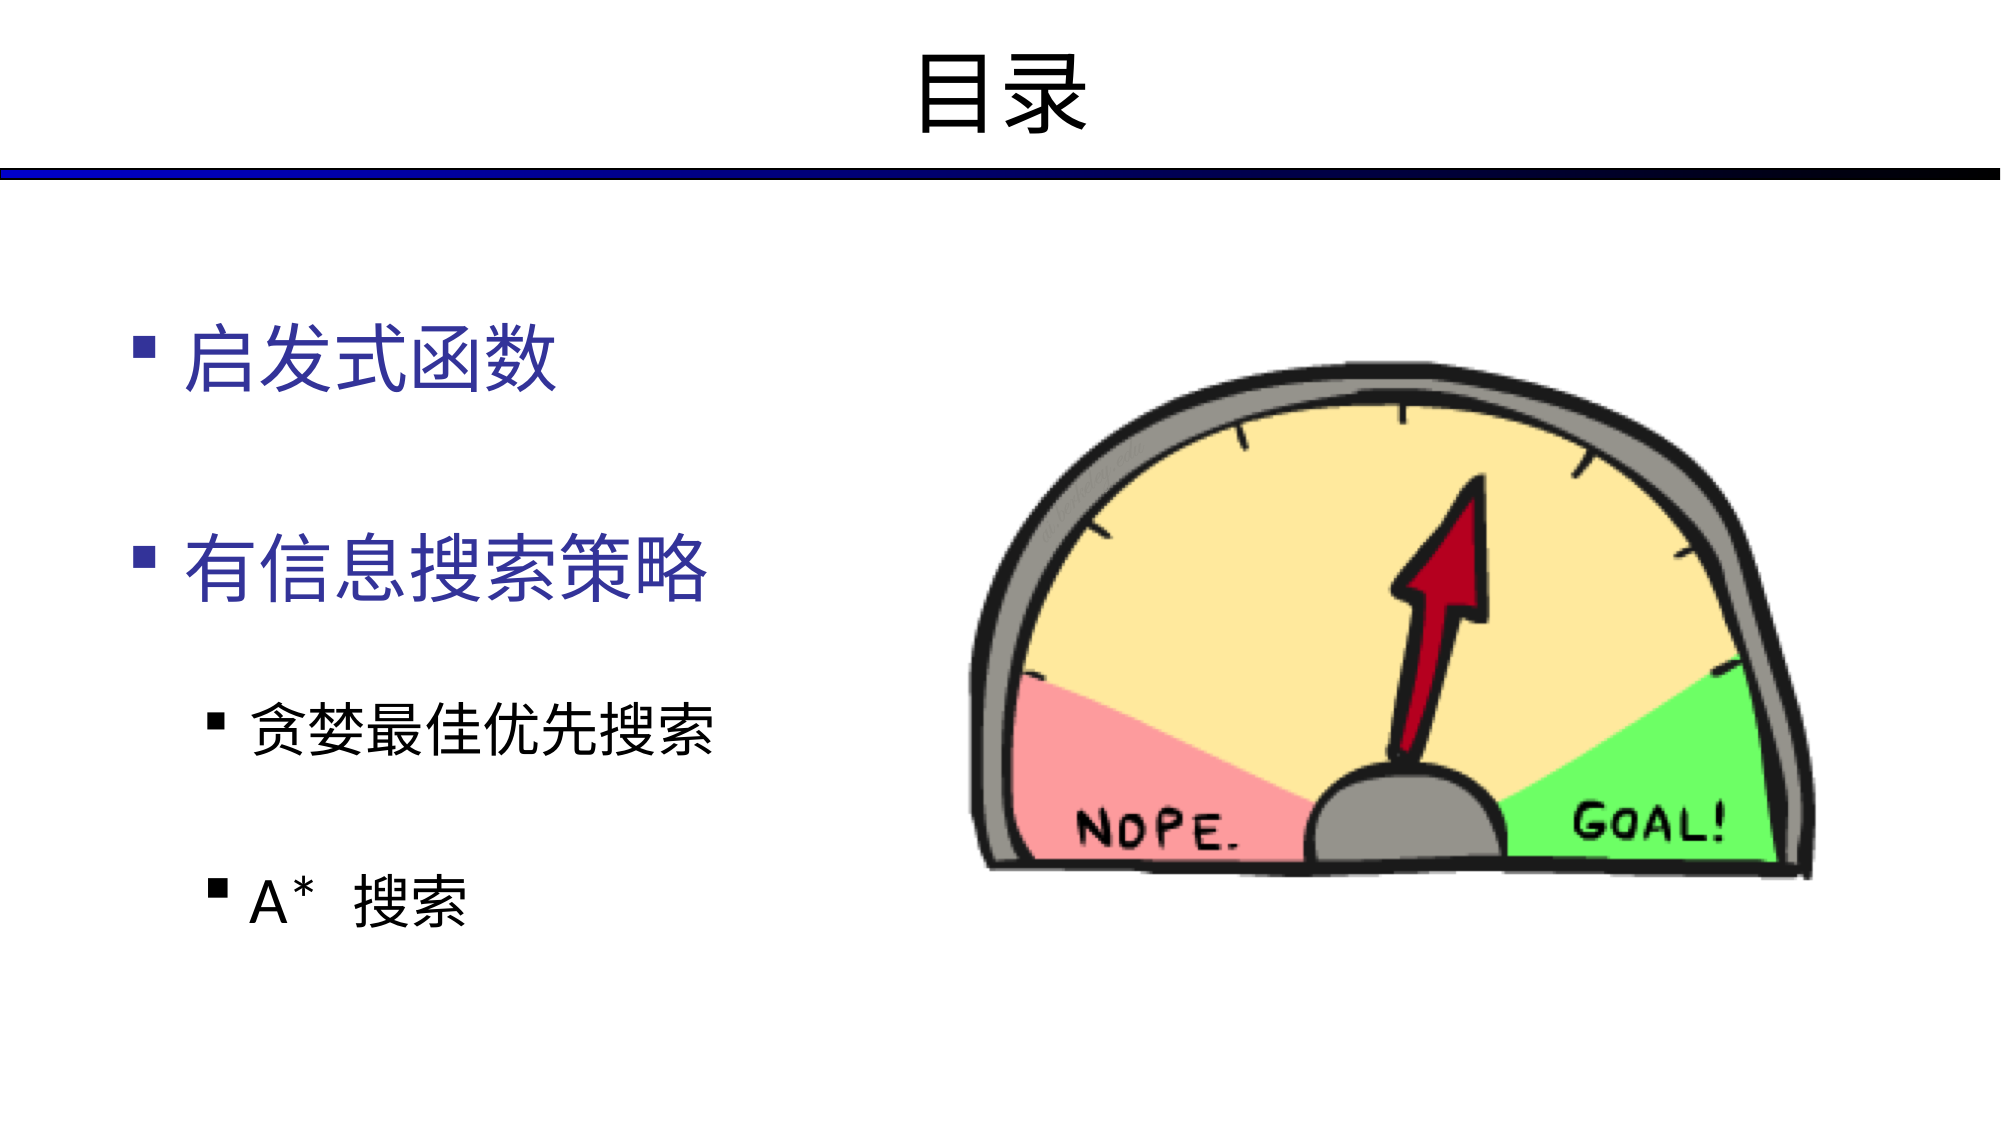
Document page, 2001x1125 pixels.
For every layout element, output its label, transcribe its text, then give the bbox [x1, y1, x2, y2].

title 目录 [0, 0, 2000, 184]
picture [887, 285, 1948, 985]
list 启发式函数 有信息搜索策略 贪婪最佳优先搜索 A* 搜索 [112, 198, 1859, 976]
